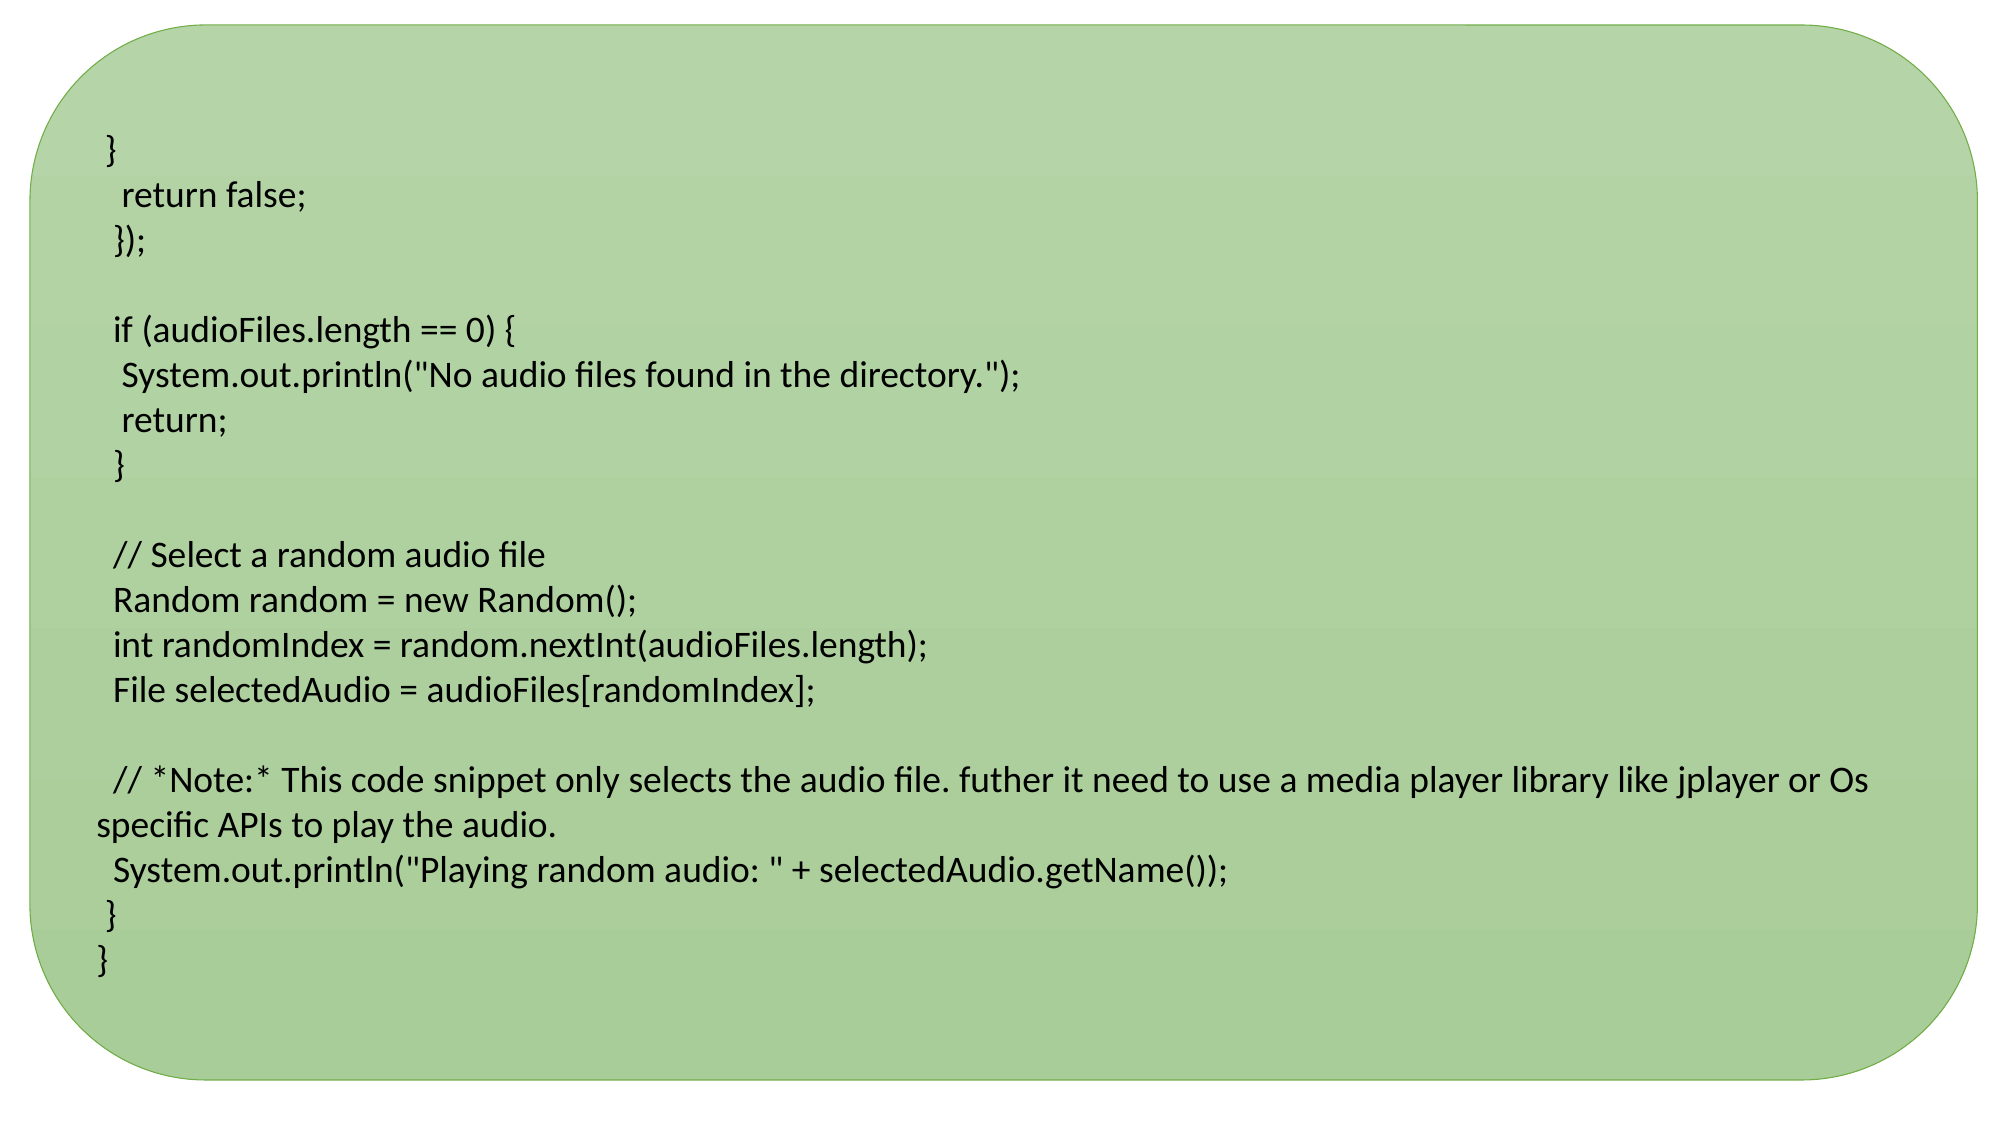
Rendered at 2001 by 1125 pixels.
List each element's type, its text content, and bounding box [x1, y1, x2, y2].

text_box } return false; }); if (audioFiles.length == 0) { System.out.println("No audio files found in the directory."); return; } // Select a random audio file Random random = new Random(); int randomIndex = random.nextInt(audioFiles.length); File selectedAudio = audioFiles[randomIndex]; // *Note:* This code snippet only selects the audio file. futher it need to use a media player library like jplayer or Os specific APIs to play the audio. System.out.println("Playing random audio: " + selectedAudio.getName()); } } [29, 24, 1978, 1081]
